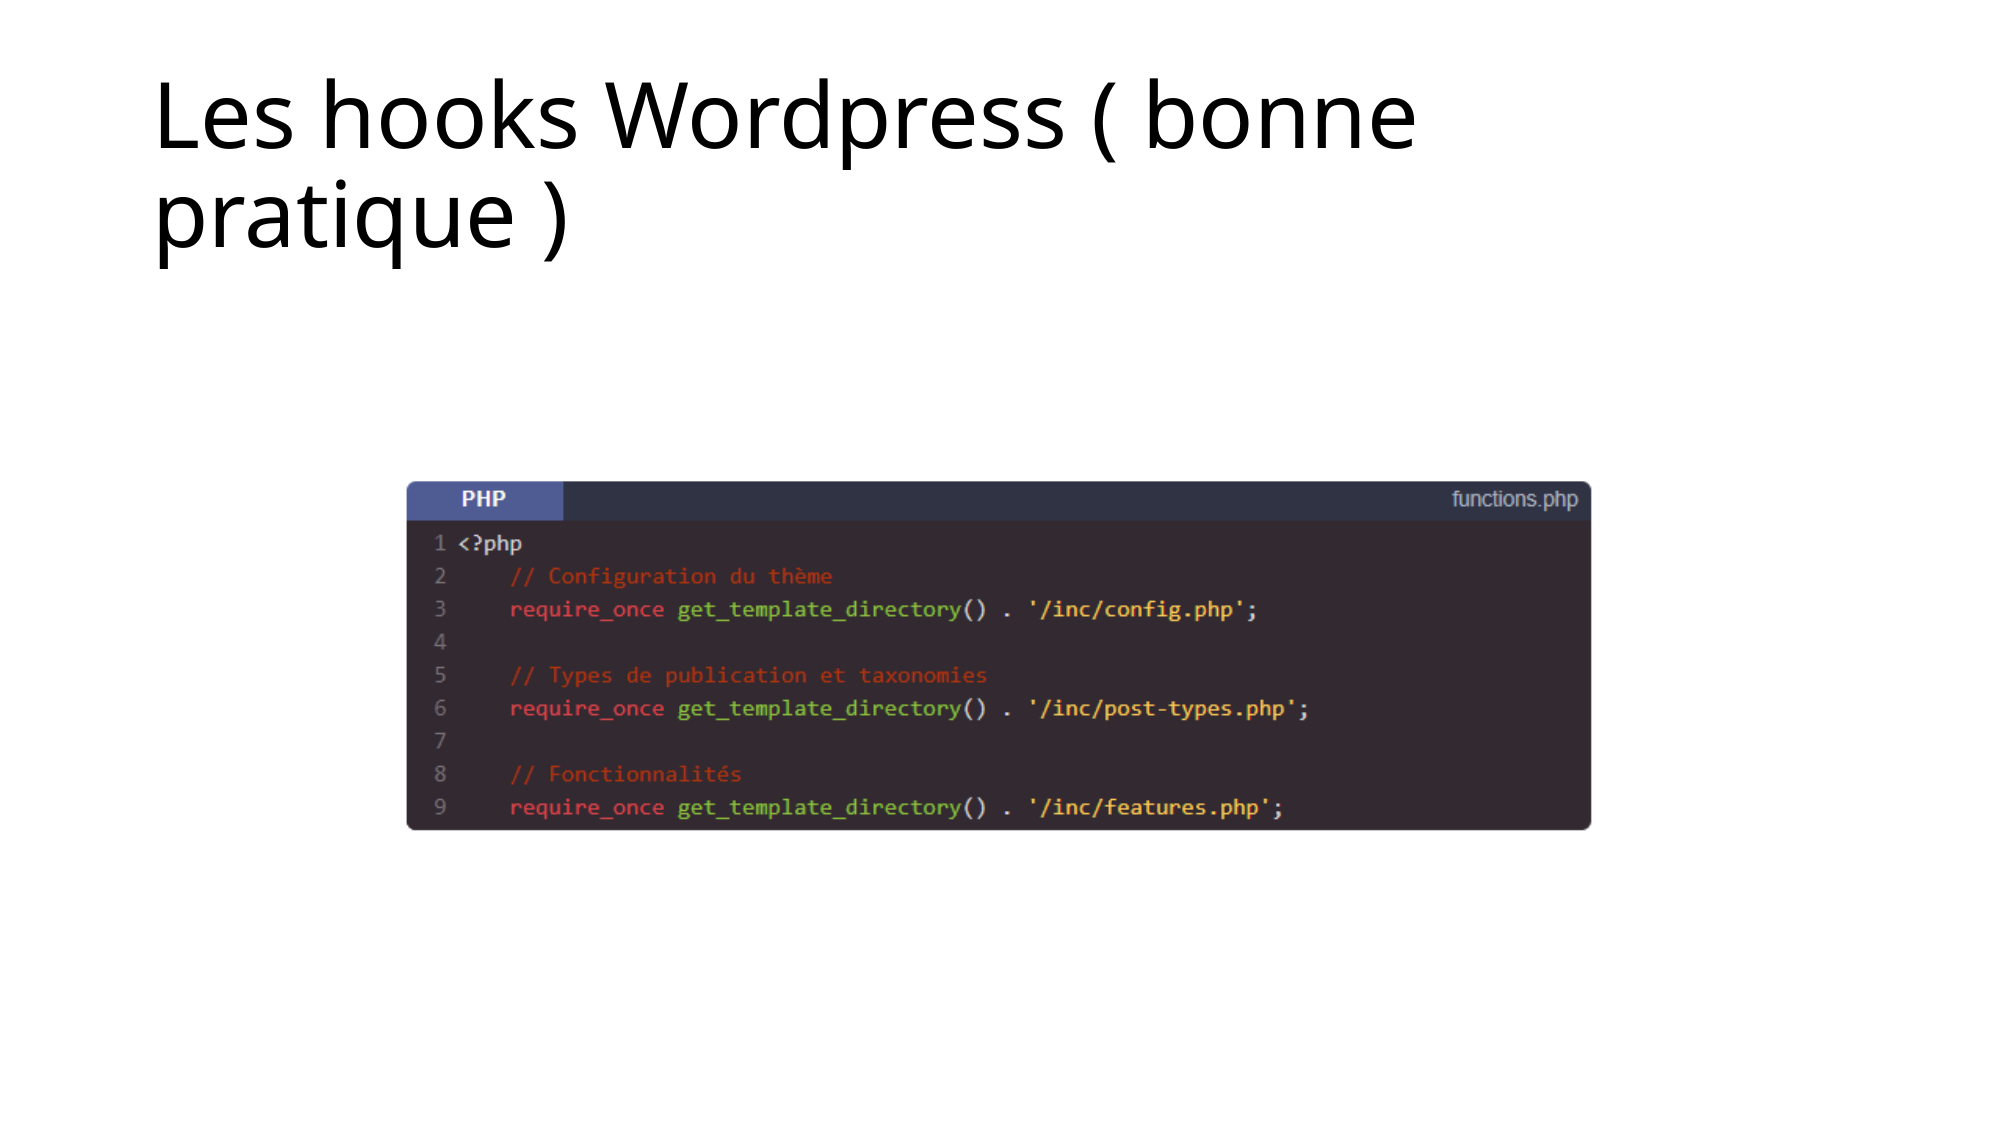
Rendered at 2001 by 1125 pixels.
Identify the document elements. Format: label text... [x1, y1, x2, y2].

title Les hooks Wordpress ( bonne pratique ) [137, 59, 1863, 278]
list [395, 469, 1604, 843]
